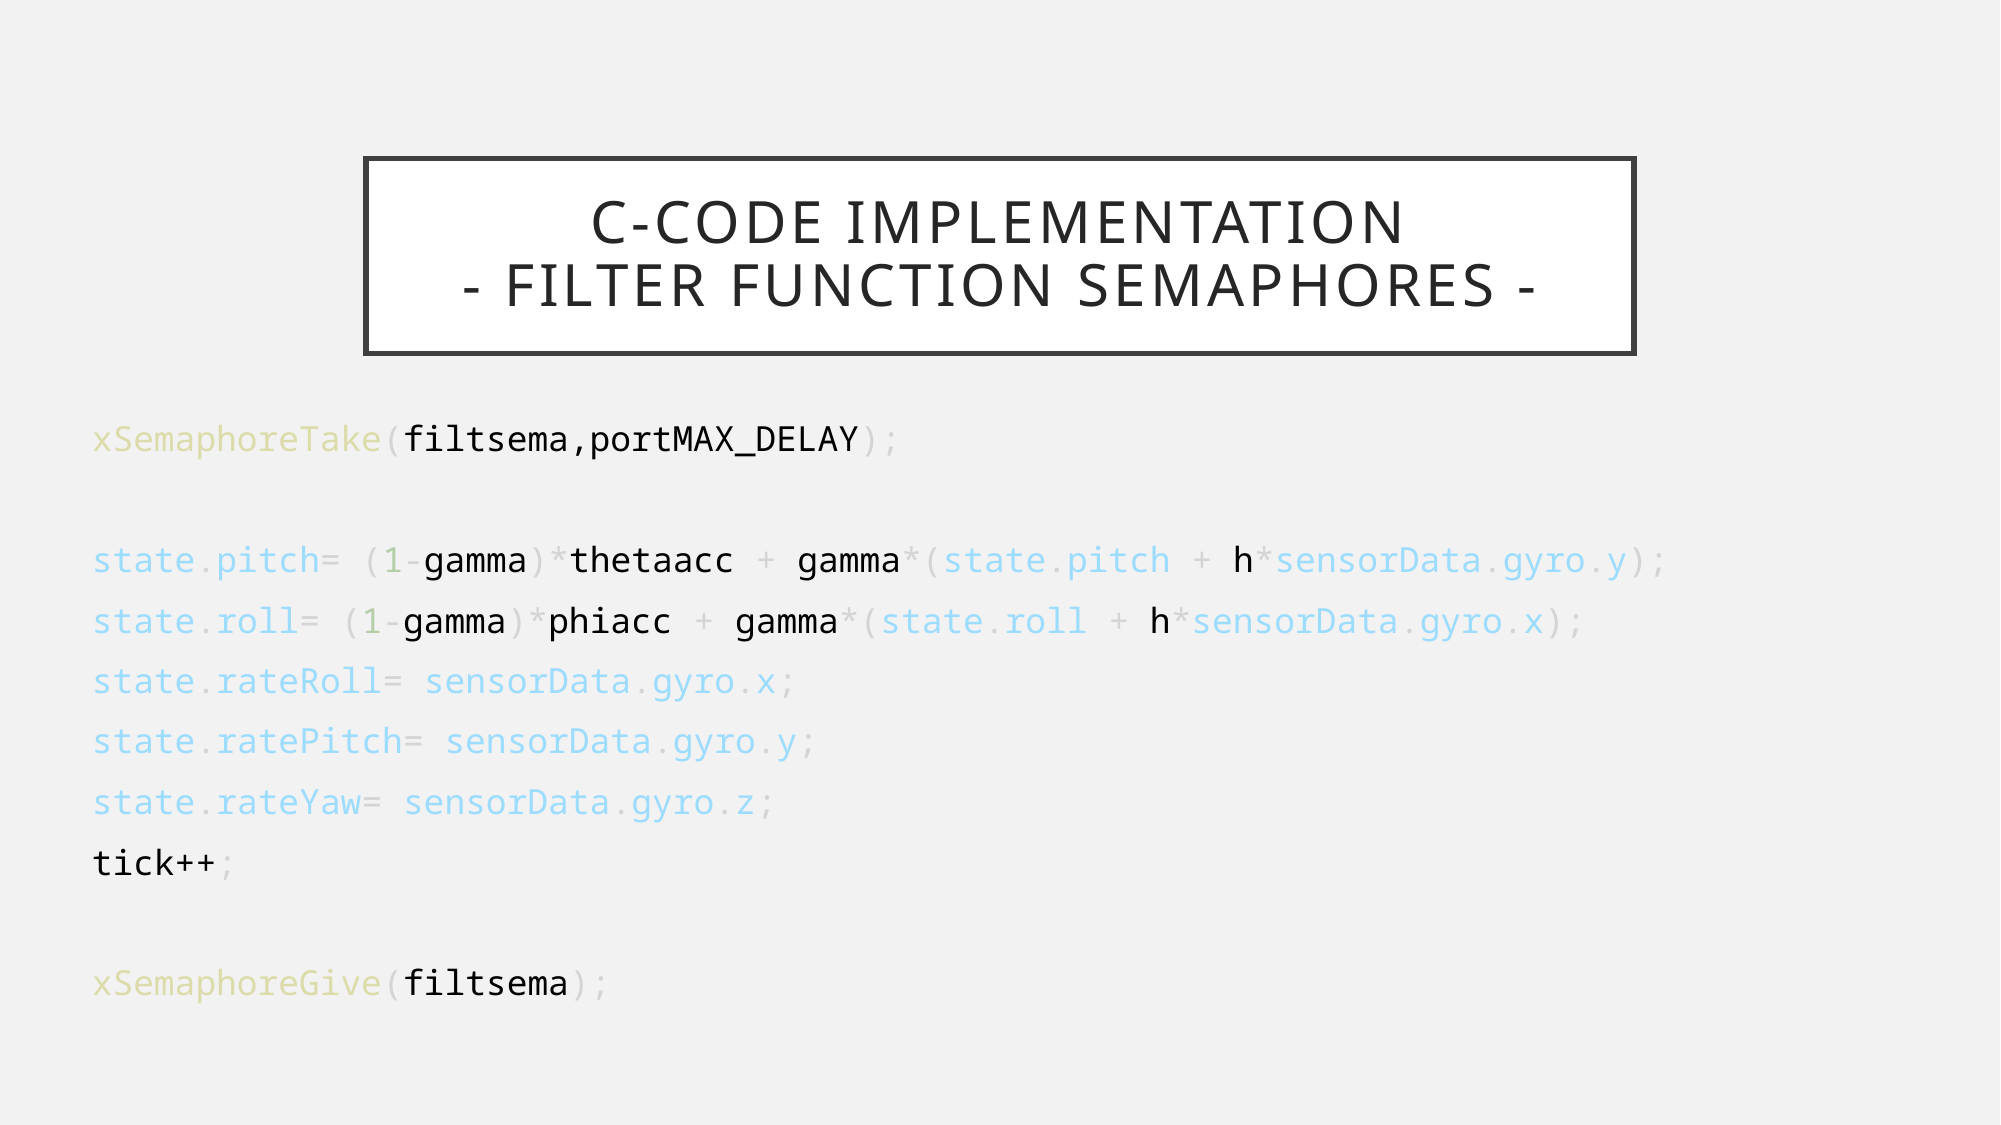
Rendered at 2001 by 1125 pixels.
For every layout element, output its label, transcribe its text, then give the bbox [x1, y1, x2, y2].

list xSemaphoreTake(filtsema,portMAX_DELAY); state.pitch= (1-gamma)*thetaacc + gamma*(state.pitch + h*sensorData.gyro.y); state.roll= (1-gamma)*phiacc + gamma*(state.roll + h*sensorData.gyro.x); state.rateRoll= sensorData.gyro.x; state.ratePitch= sensorData.gyro.y; state.rateYaw= sensorData.gyro.z; tick++; xSemaphoreGive(filtsema); [76, 409, 1924, 1011]
title C-code implementation - Filter function semaphores - [363, 156, 1637, 356]
